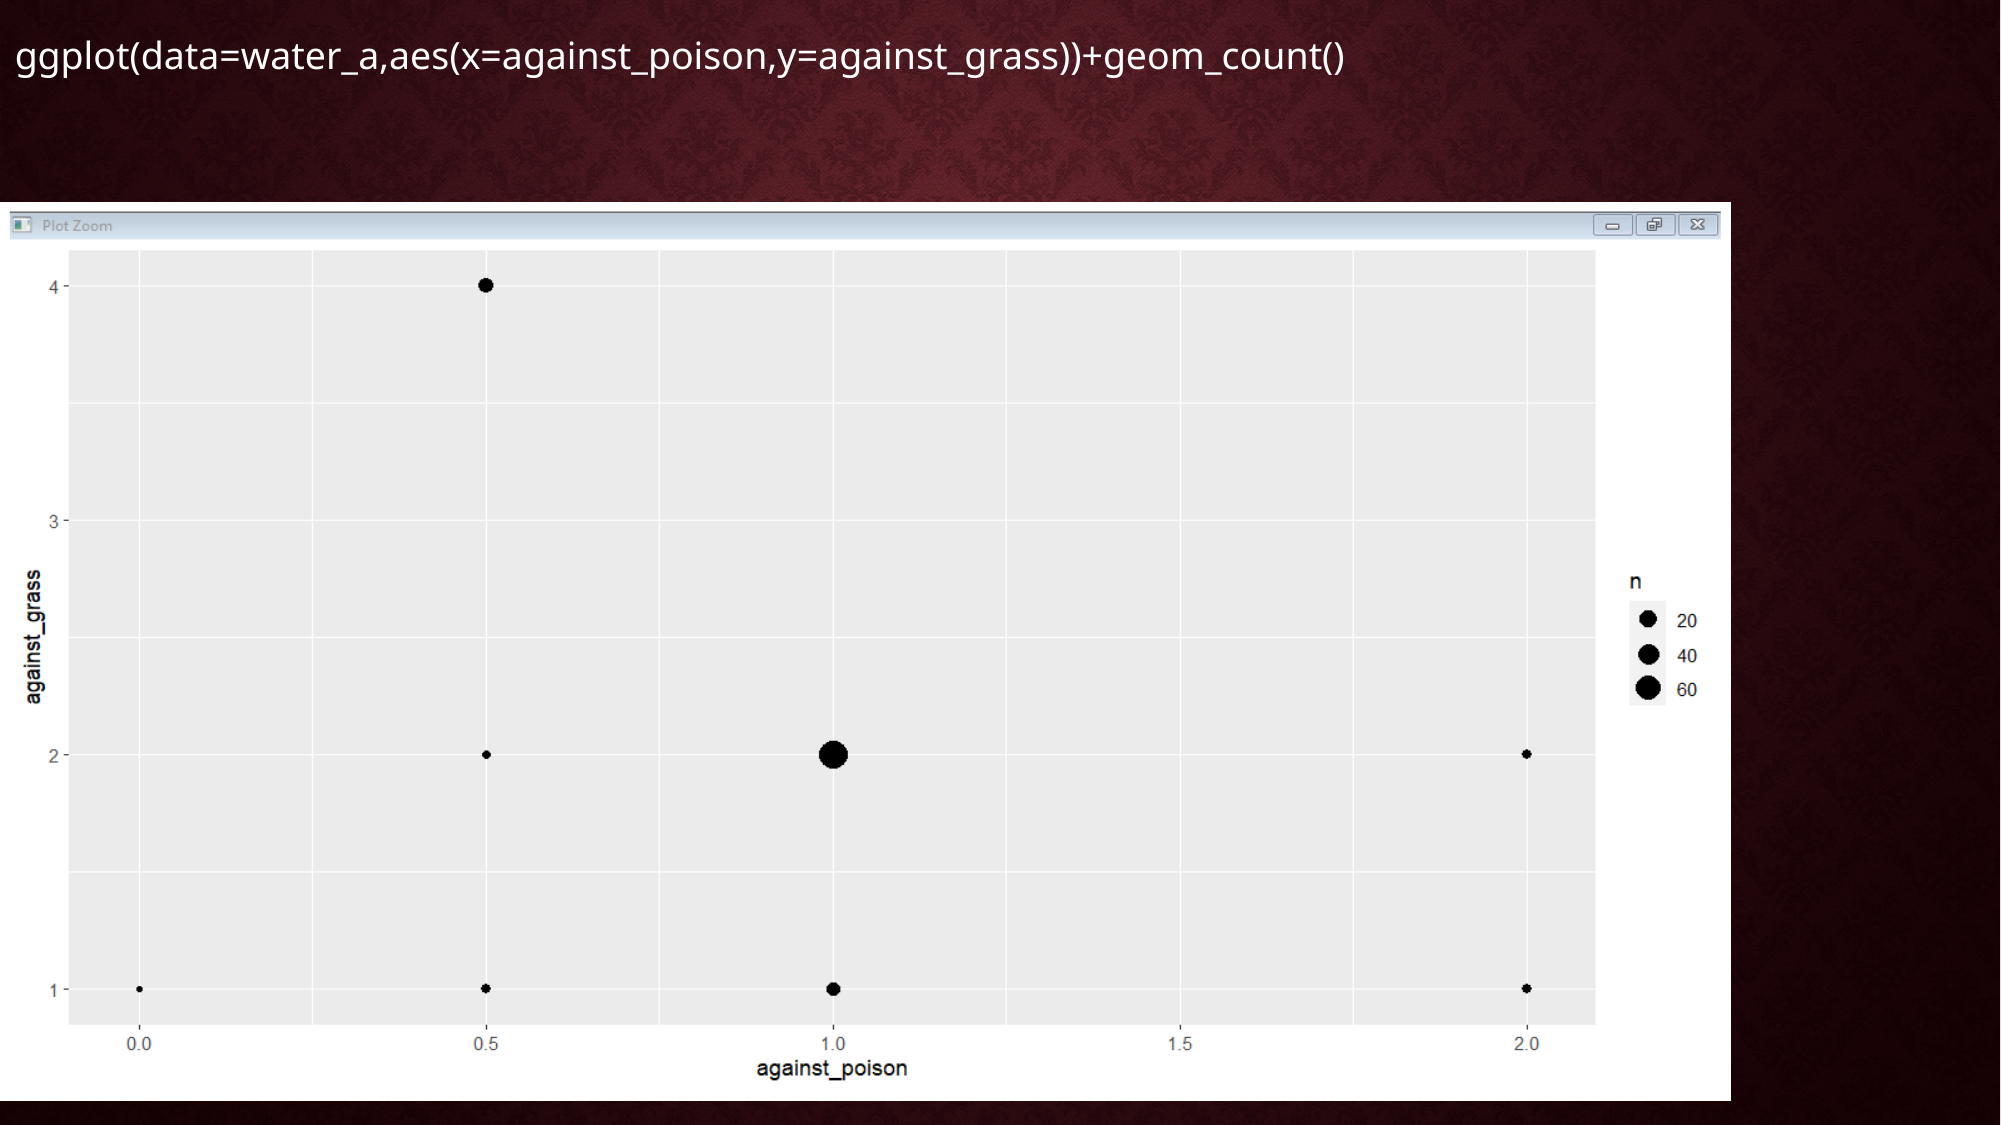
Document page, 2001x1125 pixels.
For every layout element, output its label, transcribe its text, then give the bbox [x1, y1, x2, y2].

text_box ggplot(data=water_a,aes(x=against_poison,y=against_grass))+geom_count() [0, 25, 1403, 85]
picture [0, 201, 1731, 1102]
